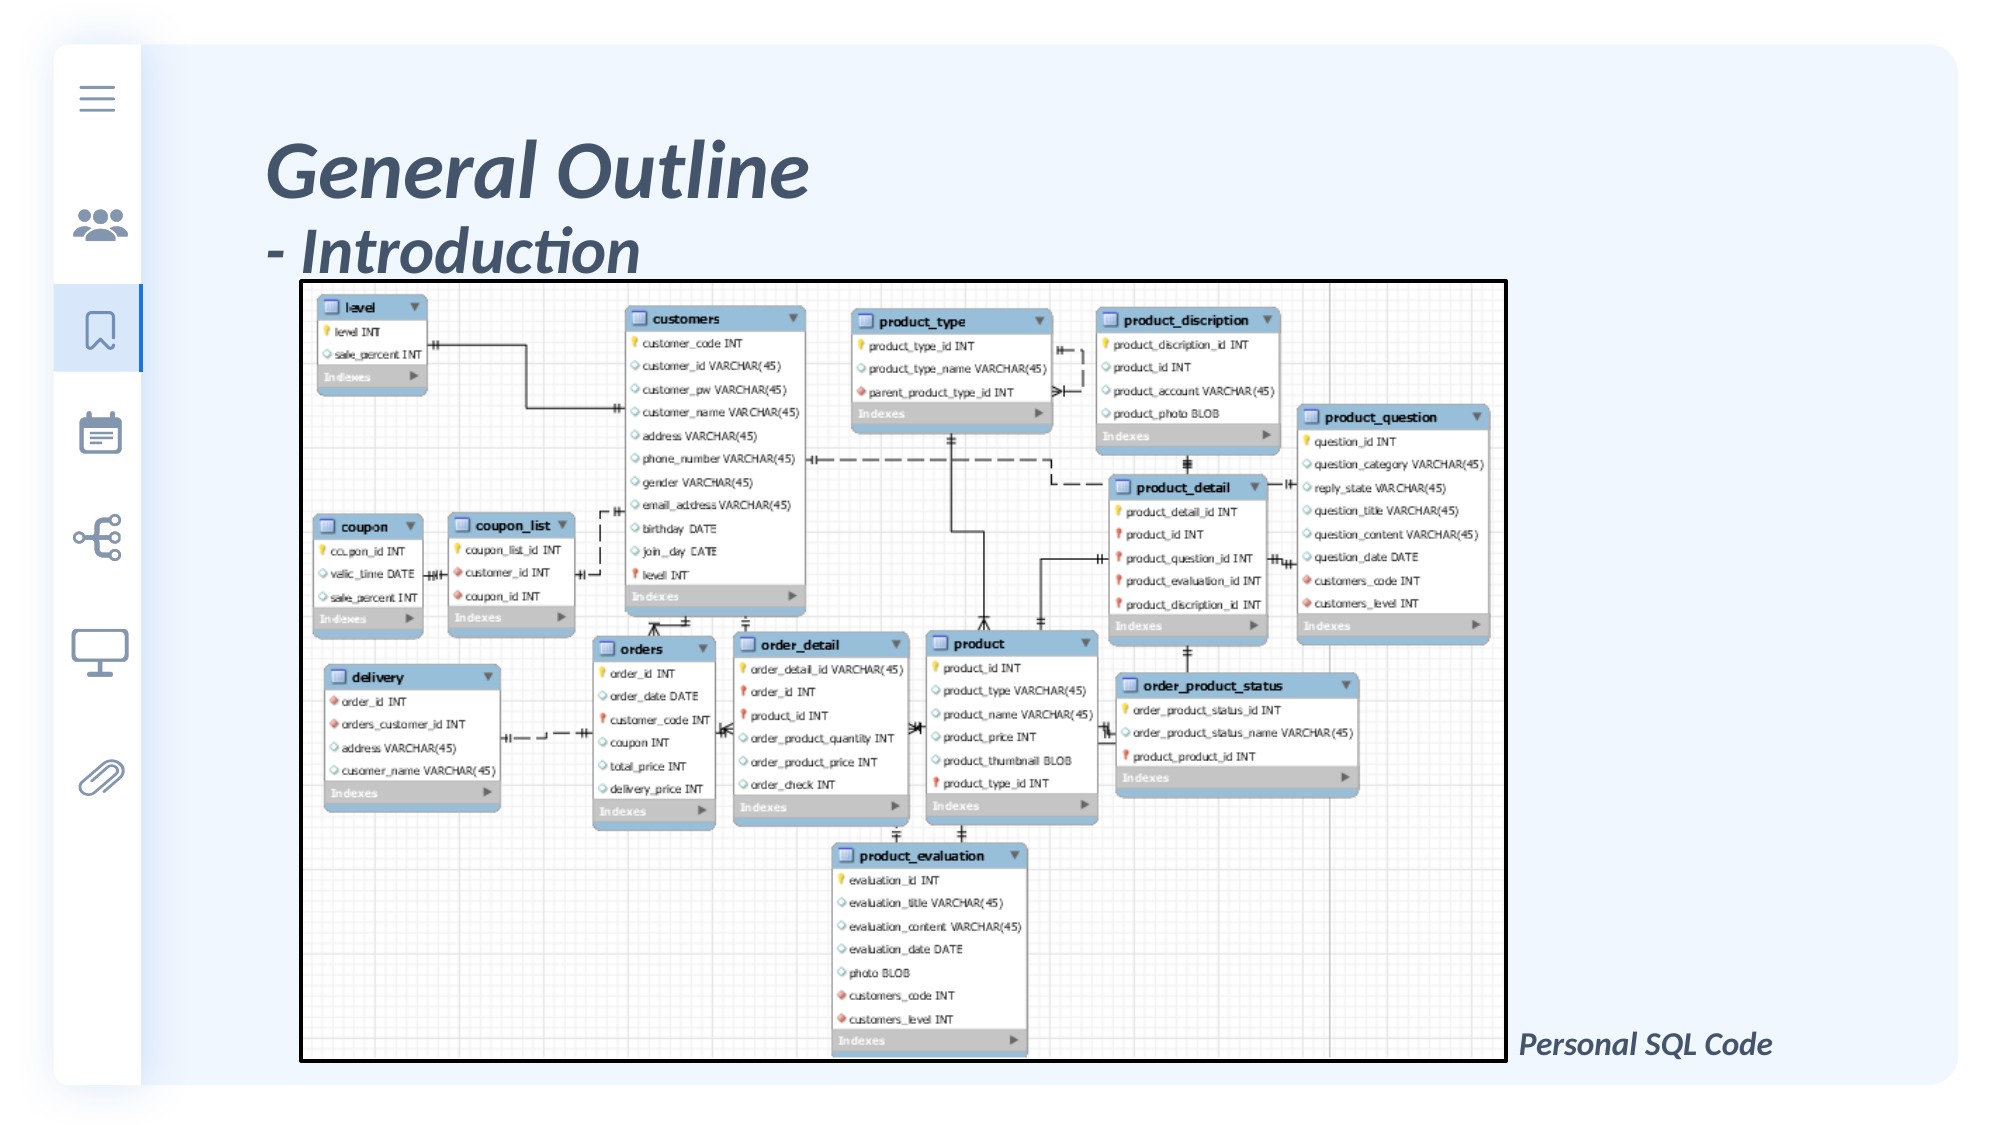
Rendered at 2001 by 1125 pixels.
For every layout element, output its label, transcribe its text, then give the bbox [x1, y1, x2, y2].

text_box Personal SQL Code [1504, 994, 1800, 1069]
text_box - Introduction [250, 159, 707, 295]
text_box General Outline [250, 58, 1251, 223]
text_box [53, 44, 141, 1086]
text_box [145, 43, 1960, 1087]
picture [303, 283, 1505, 1059]
